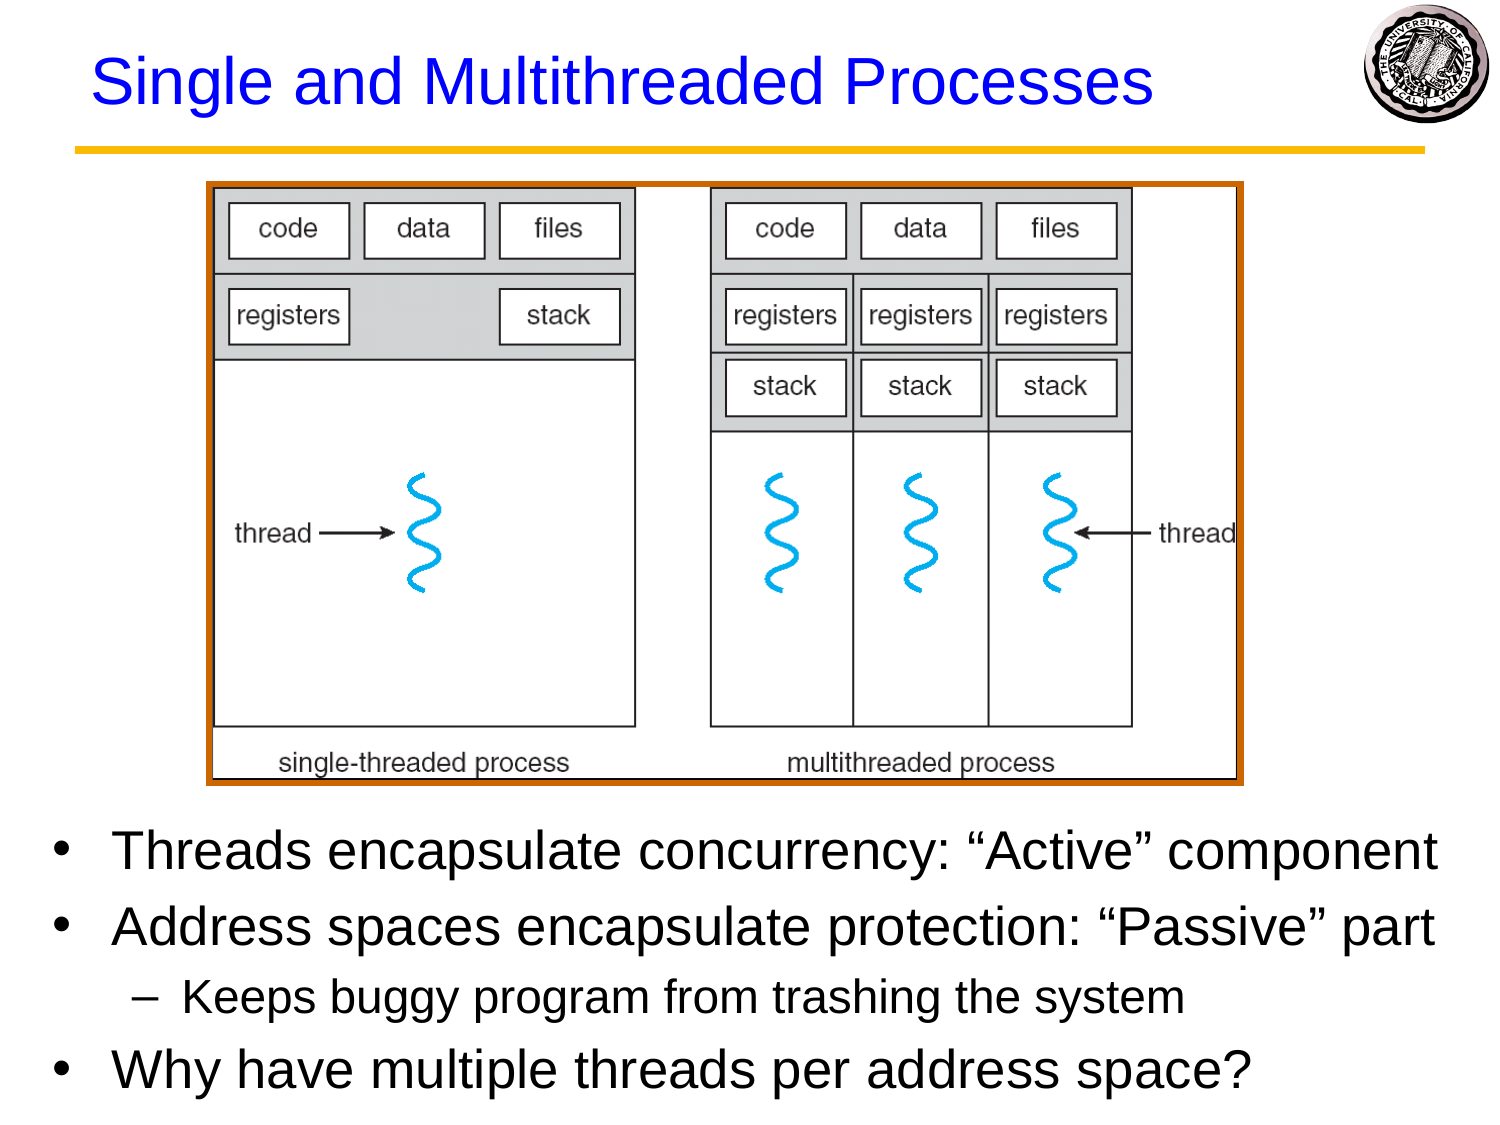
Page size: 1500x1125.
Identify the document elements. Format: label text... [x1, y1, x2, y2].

title Single and Multithreaded Processes [75, 6, 1425, 150]
picture [212, 186, 1238, 781]
picture [1350, 0, 1500, 127]
list Threads encapsulate concurrency: “Active” component Address spaces encapsulate protection: “Passive” part Keeps buggy program from trashing the system Why have multiple threads per address space? [37, 806, 1460, 1112]
